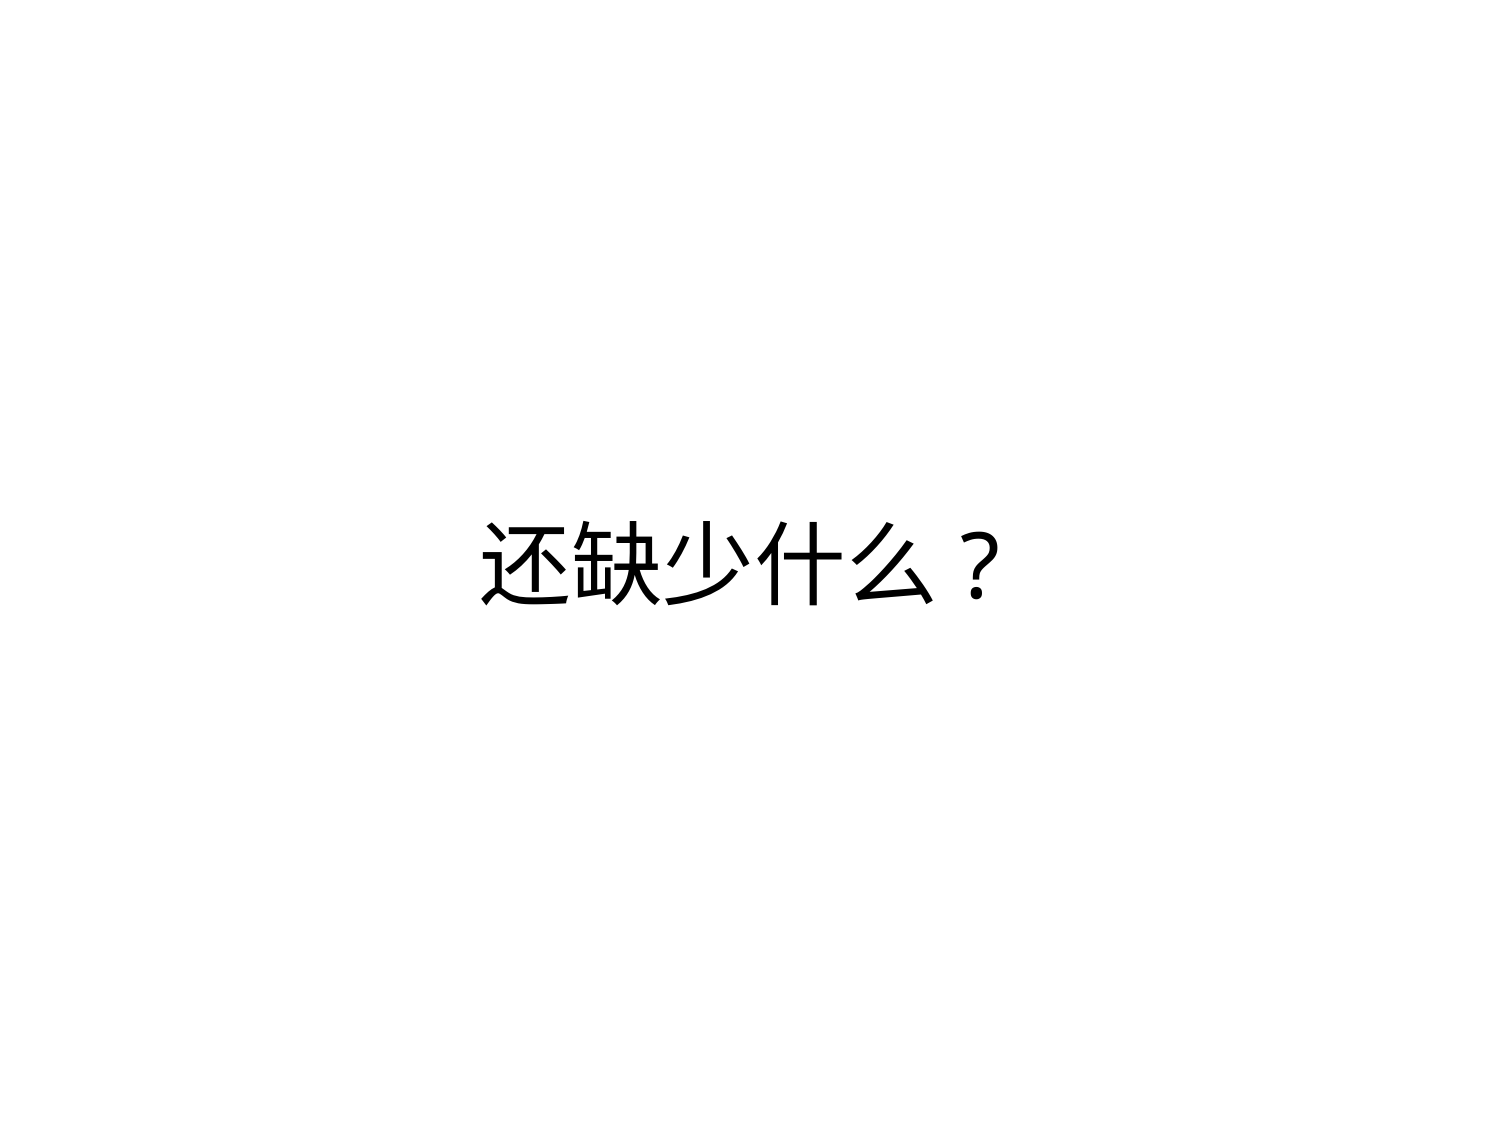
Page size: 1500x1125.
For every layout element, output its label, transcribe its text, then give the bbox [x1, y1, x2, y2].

title 还缺少什么? [64, 468, 1415, 656]
